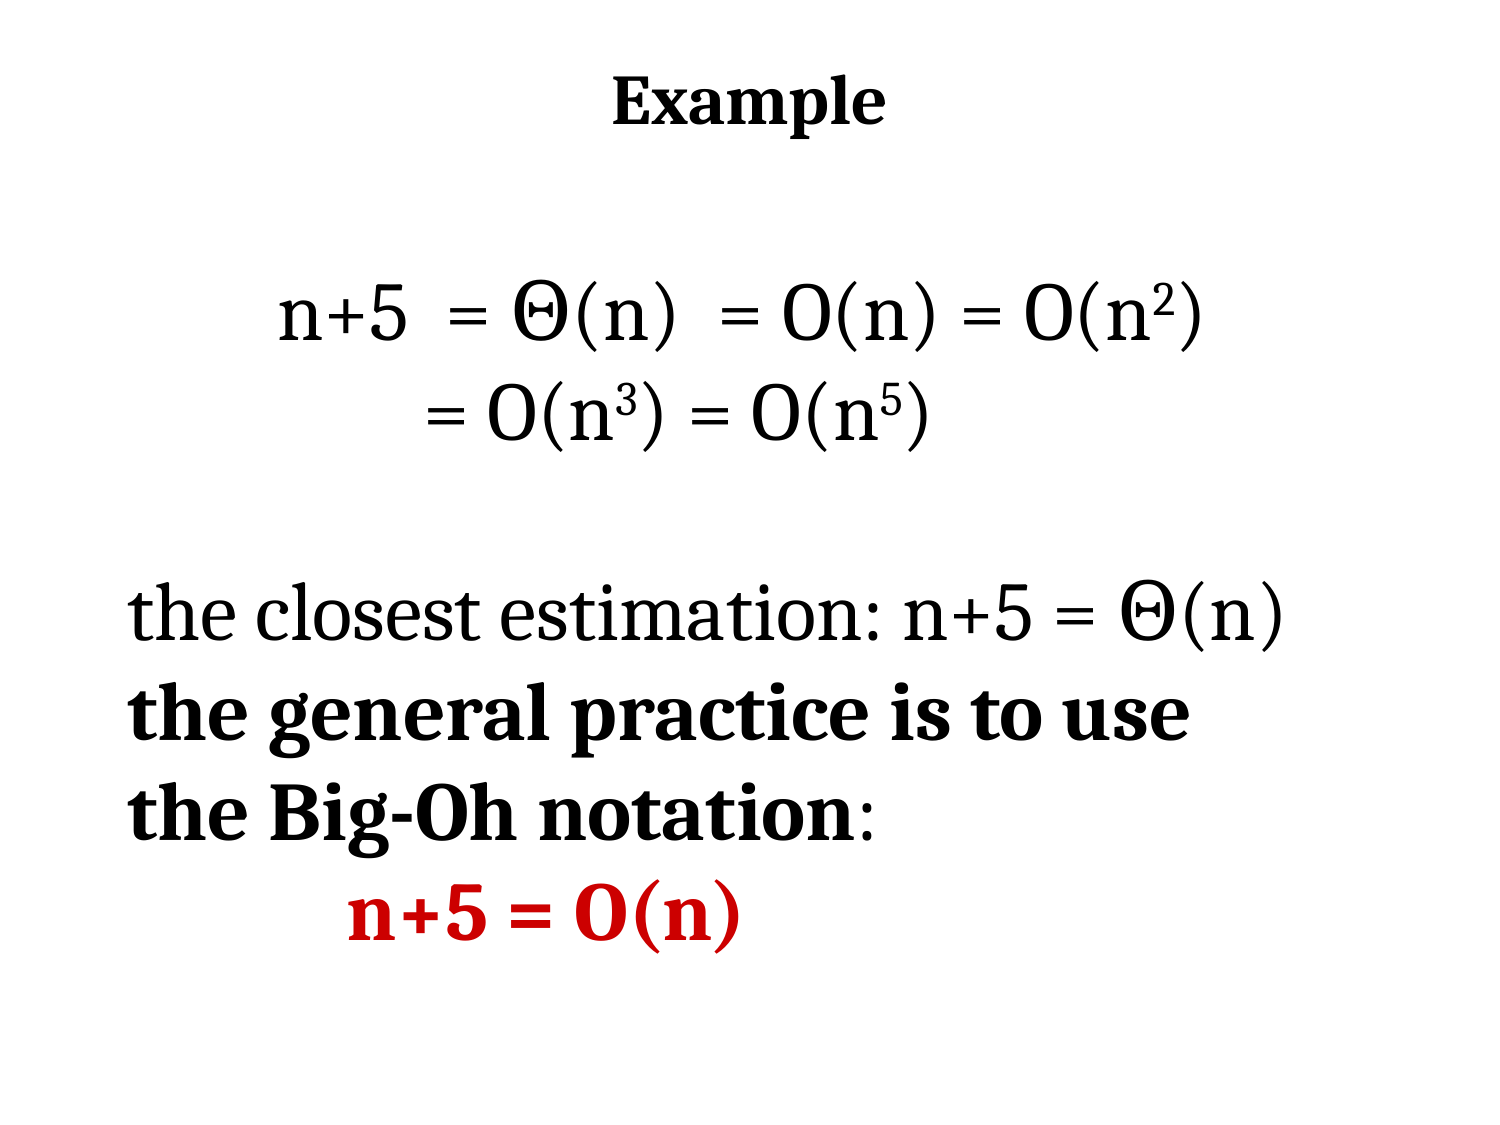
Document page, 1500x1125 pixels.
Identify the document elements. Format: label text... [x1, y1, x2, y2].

title Example [75, 45, 1425, 233]
text_box n+5 = Θ(n) = O(n) = O(n2) = O(n3) = O(n5) the closest estimation: n+5 = Θ(n) the general practice is to use the Big-Oh notation: n+5 = O(n) [112, 249, 1451, 965]
